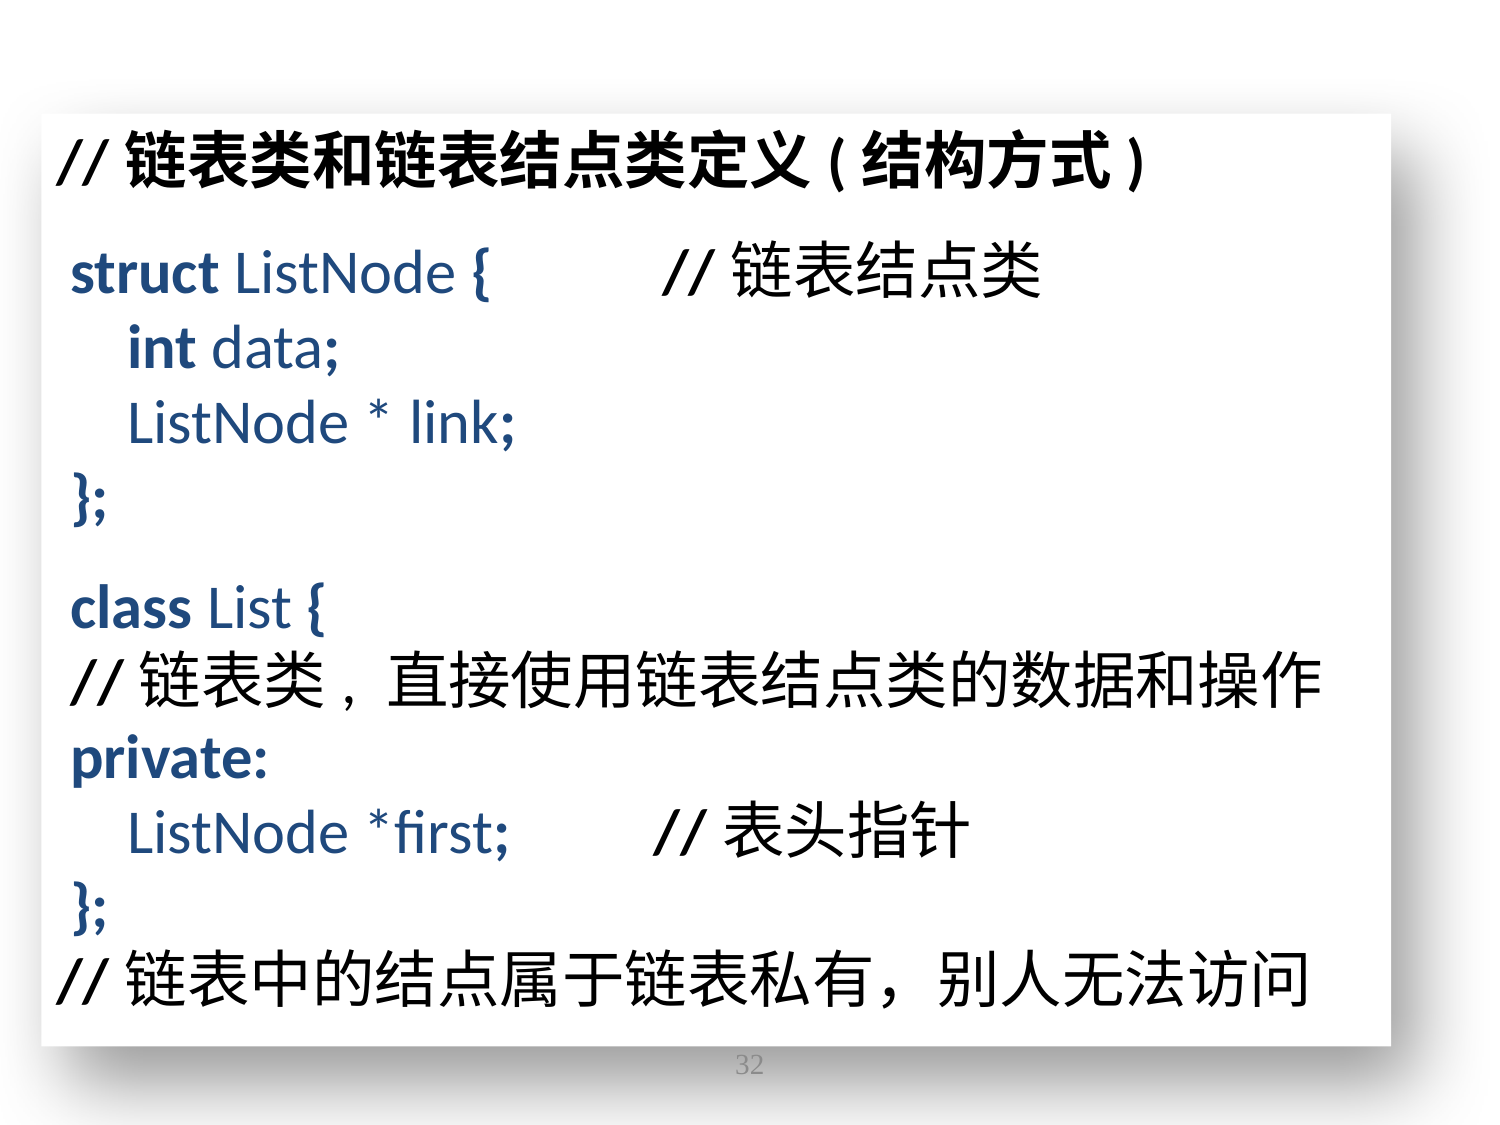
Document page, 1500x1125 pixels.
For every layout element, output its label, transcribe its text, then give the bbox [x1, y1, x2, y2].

list //链表类和链表结点类定义(结构方式) struct ListNode { //链表结点类 int data; ListNode * link; }; class List { //链表类, 直接使用链表结点类的数据和操作 private: ListNode *first; //表头指针 }; //链表中的结点属于链表私有，别人无法访问 [41, 113, 1392, 1047]
slide_number 32 [512, 1025, 988, 1100]
